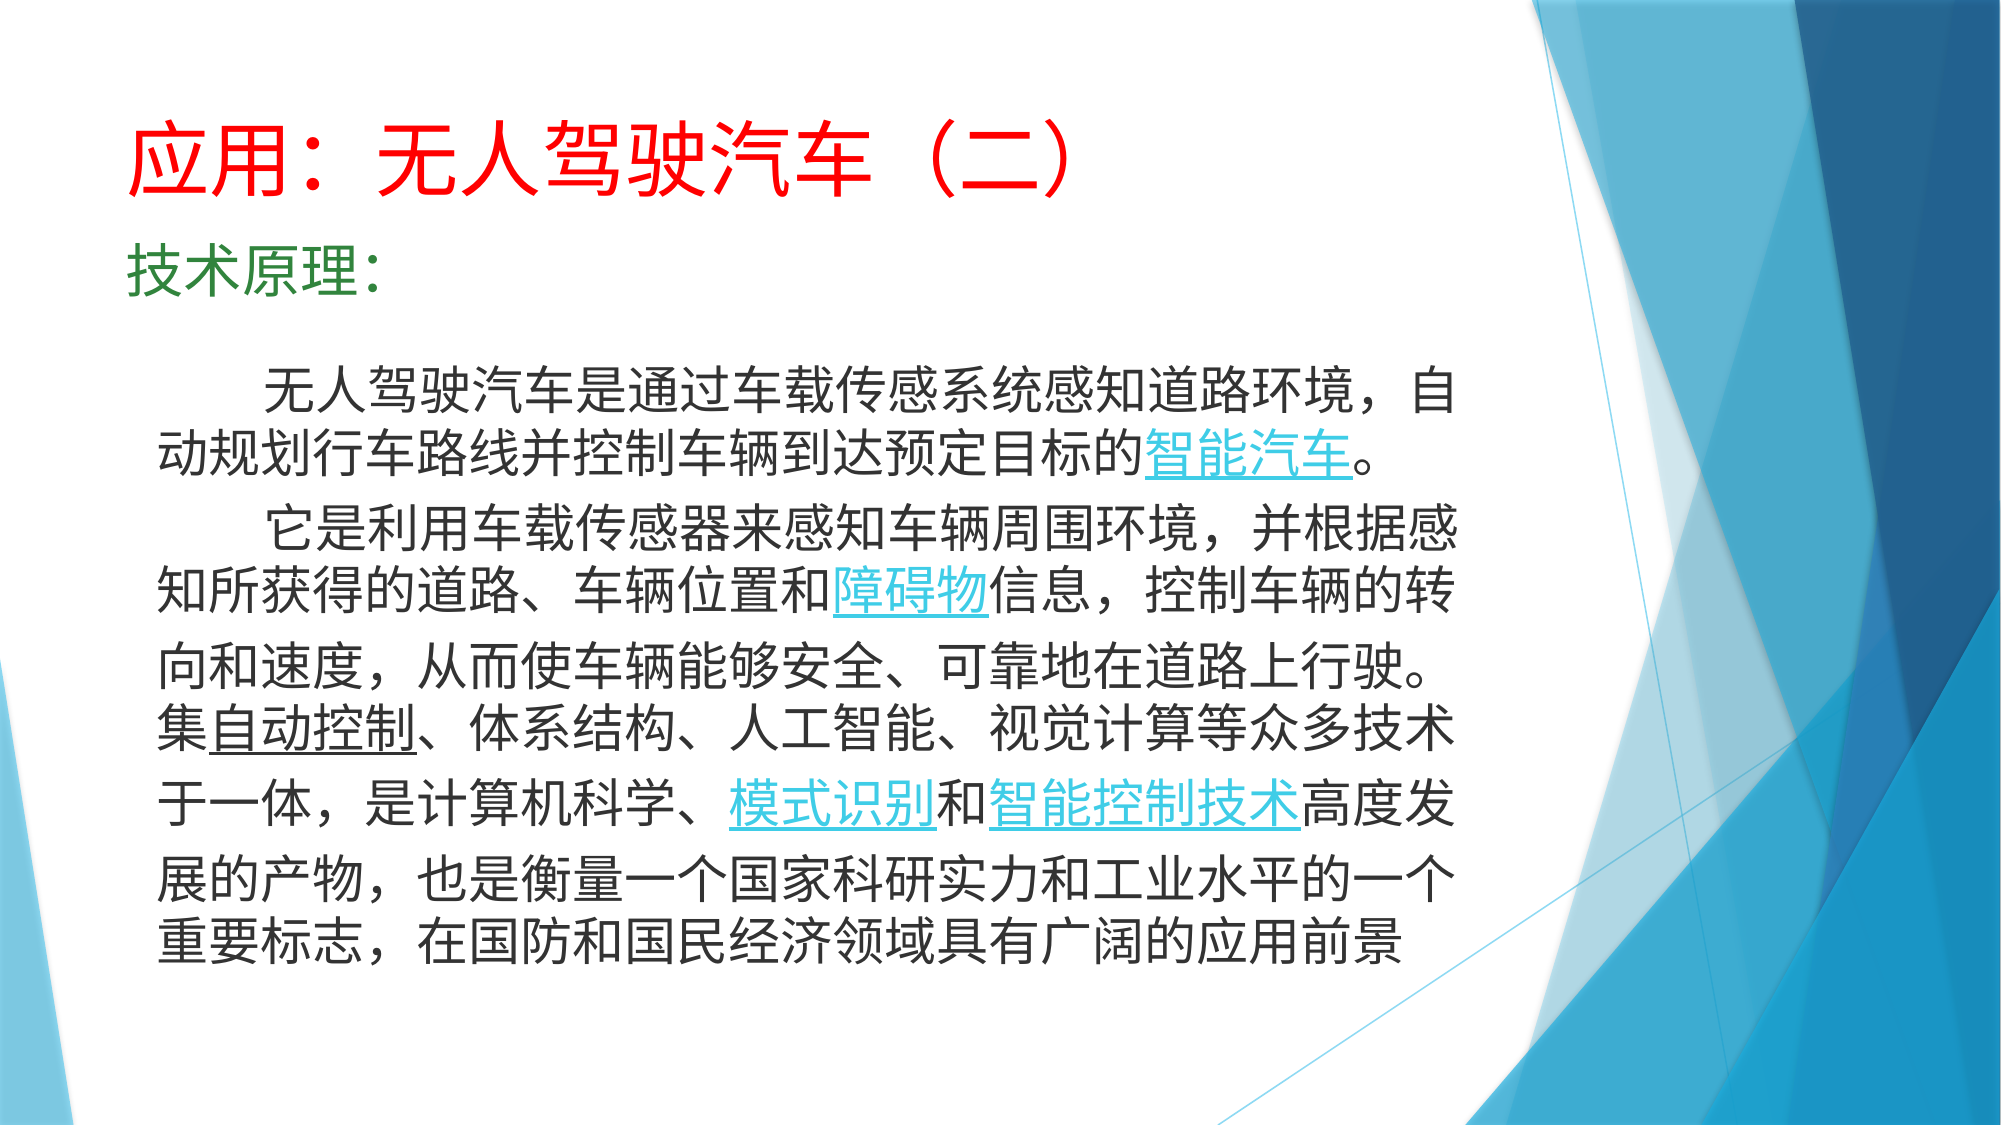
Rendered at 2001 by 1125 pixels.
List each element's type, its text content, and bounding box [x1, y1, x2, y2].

text_box 技术原理： [111, 226, 1702, 311]
text_box 无人驾驶汽车是通过车载传感系统感知道路环境，自动规划行车路线并控制车辆到达预定目标的智能汽车。 它是利用车载传感器来感知车辆周围环境，并根据感知所获得的道路、车辆位置和障碍物信息，控制车辆的转向和速度，从而使车辆能够安全、可靠地在道路上行驶。 集自动控制、体系结构、人工智能、视觉计算等众多技术于一体，是计算机科学、模式识别和智能控制技术高度发展的产物，也是衡量一个国家科研实力和工业水平的一个重要标志，在国防和国民经济领域具有广阔的应用前景 [142, 350, 1500, 979]
title 应用：无人驾驶汽车（二） [111, 99, 1522, 226]
